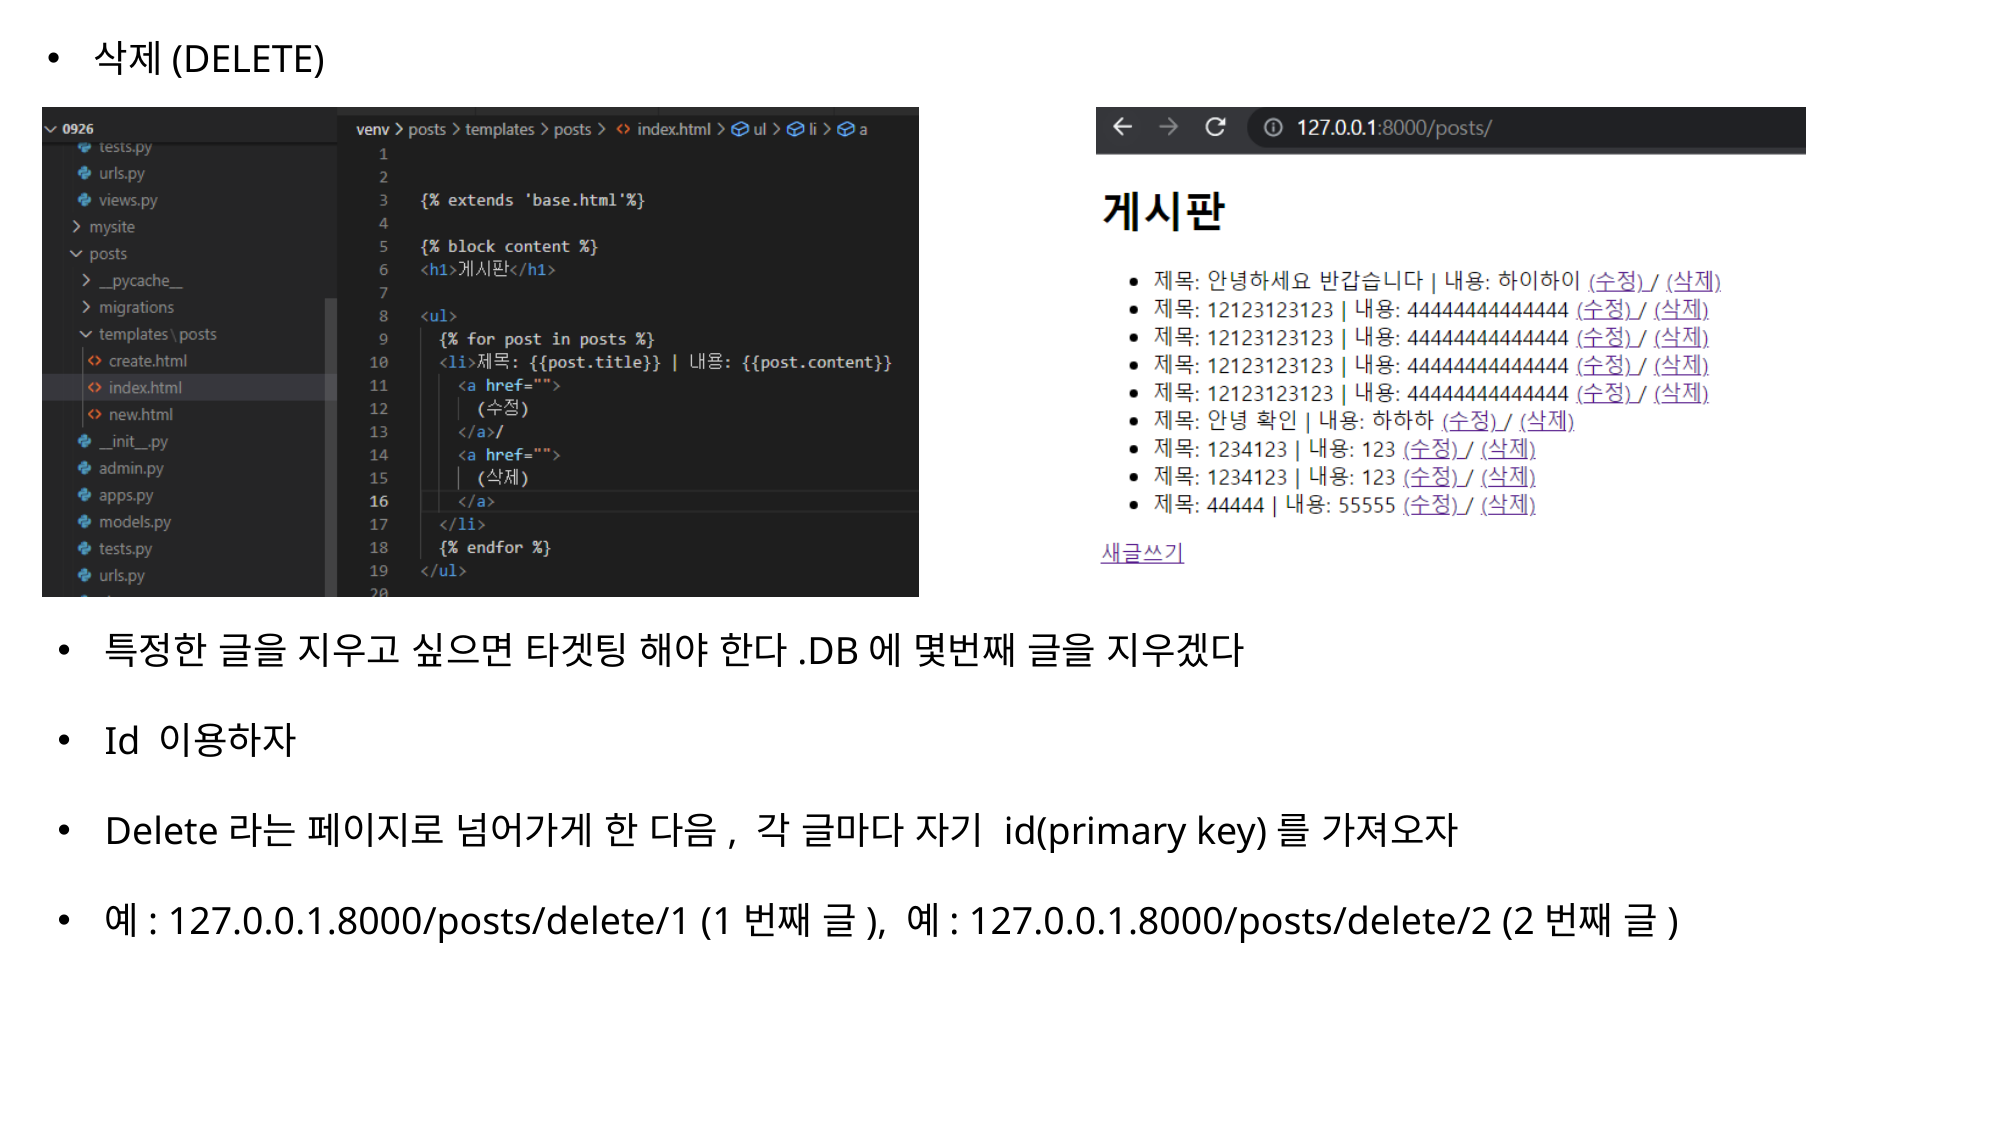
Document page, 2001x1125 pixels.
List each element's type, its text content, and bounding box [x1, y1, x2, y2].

text_box 특정한 글을 지우고 싶으면 타겟팅 해야 한다.DB에 몇번째 글을 지우겠다 Id 이용하자 Delete라는 페이지로 넘어가게 한 다음, 각 글마다 자기 id(primary key)를 가져오자 예: 127.0.0.1.8000/posts/delete/1 (1번째 글), 예: 127.0.0.1.8000/posts/delete/2 (2번째 글) [42, 619, 1816, 1040]
text_box 삭제(DELETE) [32, 28, 1805, 88]
picture [42, 107, 919, 597]
picture [1096, 107, 1806, 601]
